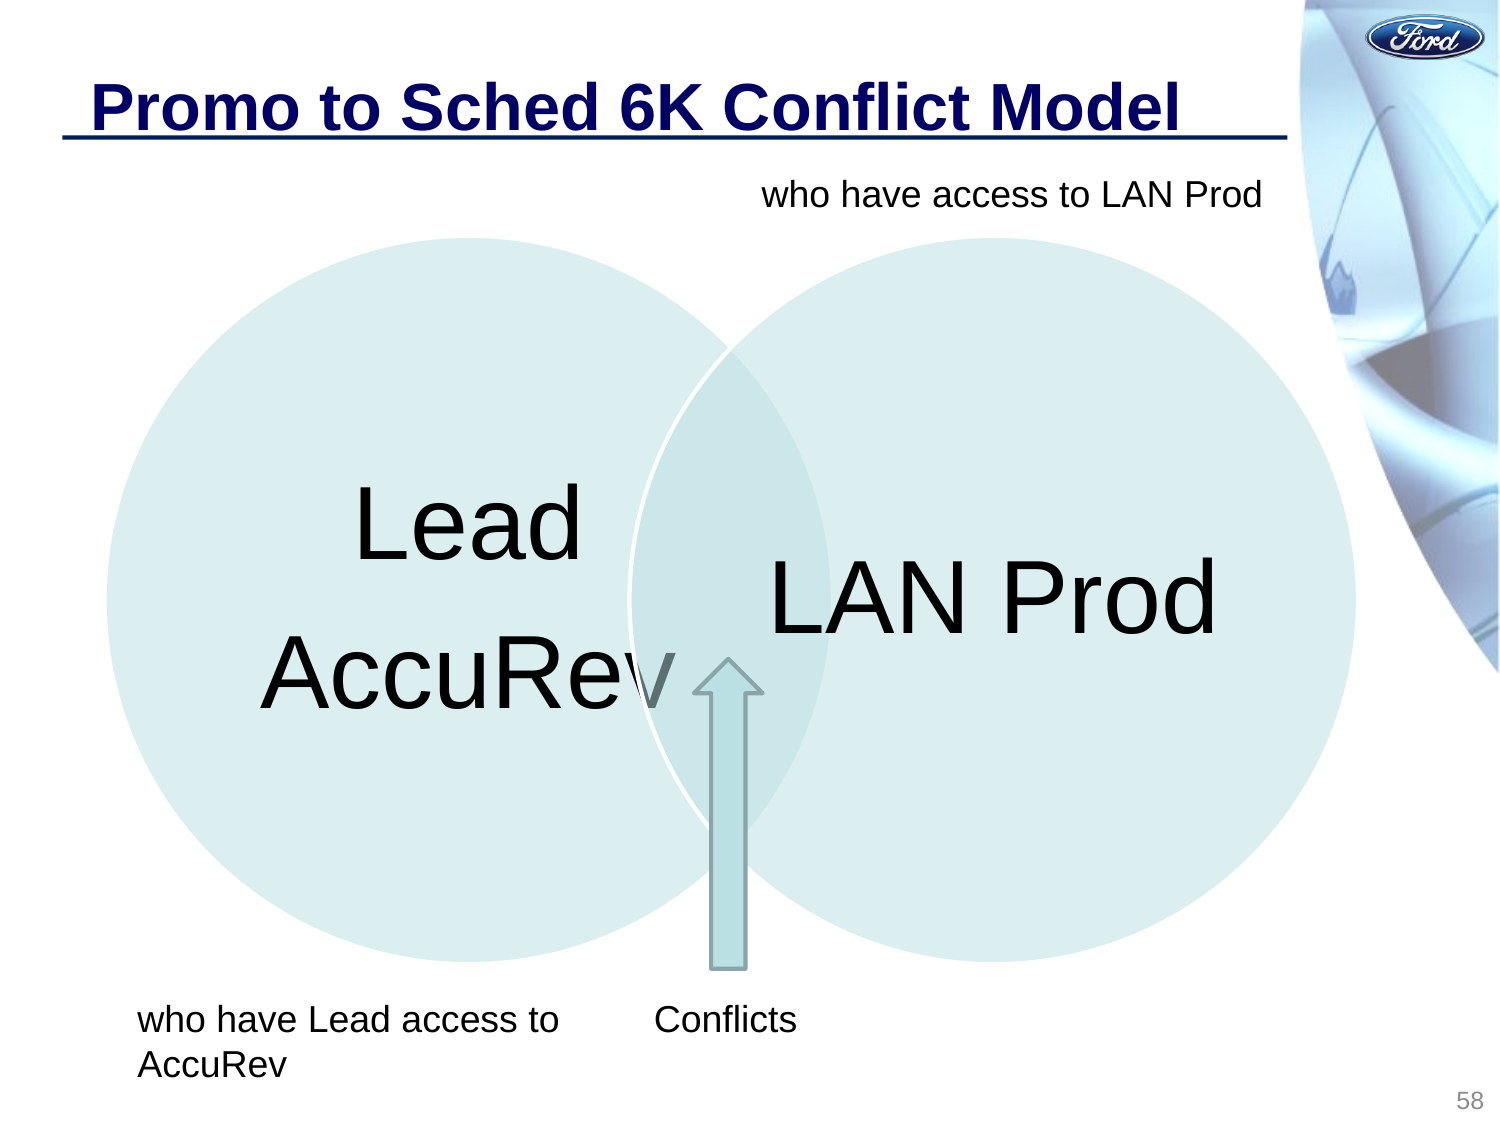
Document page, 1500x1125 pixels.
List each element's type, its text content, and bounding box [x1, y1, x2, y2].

title Promo to Sched 6K Conflict Model [75, 45, 1275, 163]
text_box who have Lead access to AccuRev [122, 996, 640, 1093]
picture [1350, 0, 1500, 75]
slide_number 58 [1149, 1074, 1500, 1125]
text_box Conflicts [640, 996, 816, 1048]
text_box who have access to LAN Prod [746, 162, 1325, 210]
text_box [1299, 0, 1500, 675]
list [74, 212, 1388, 988]
